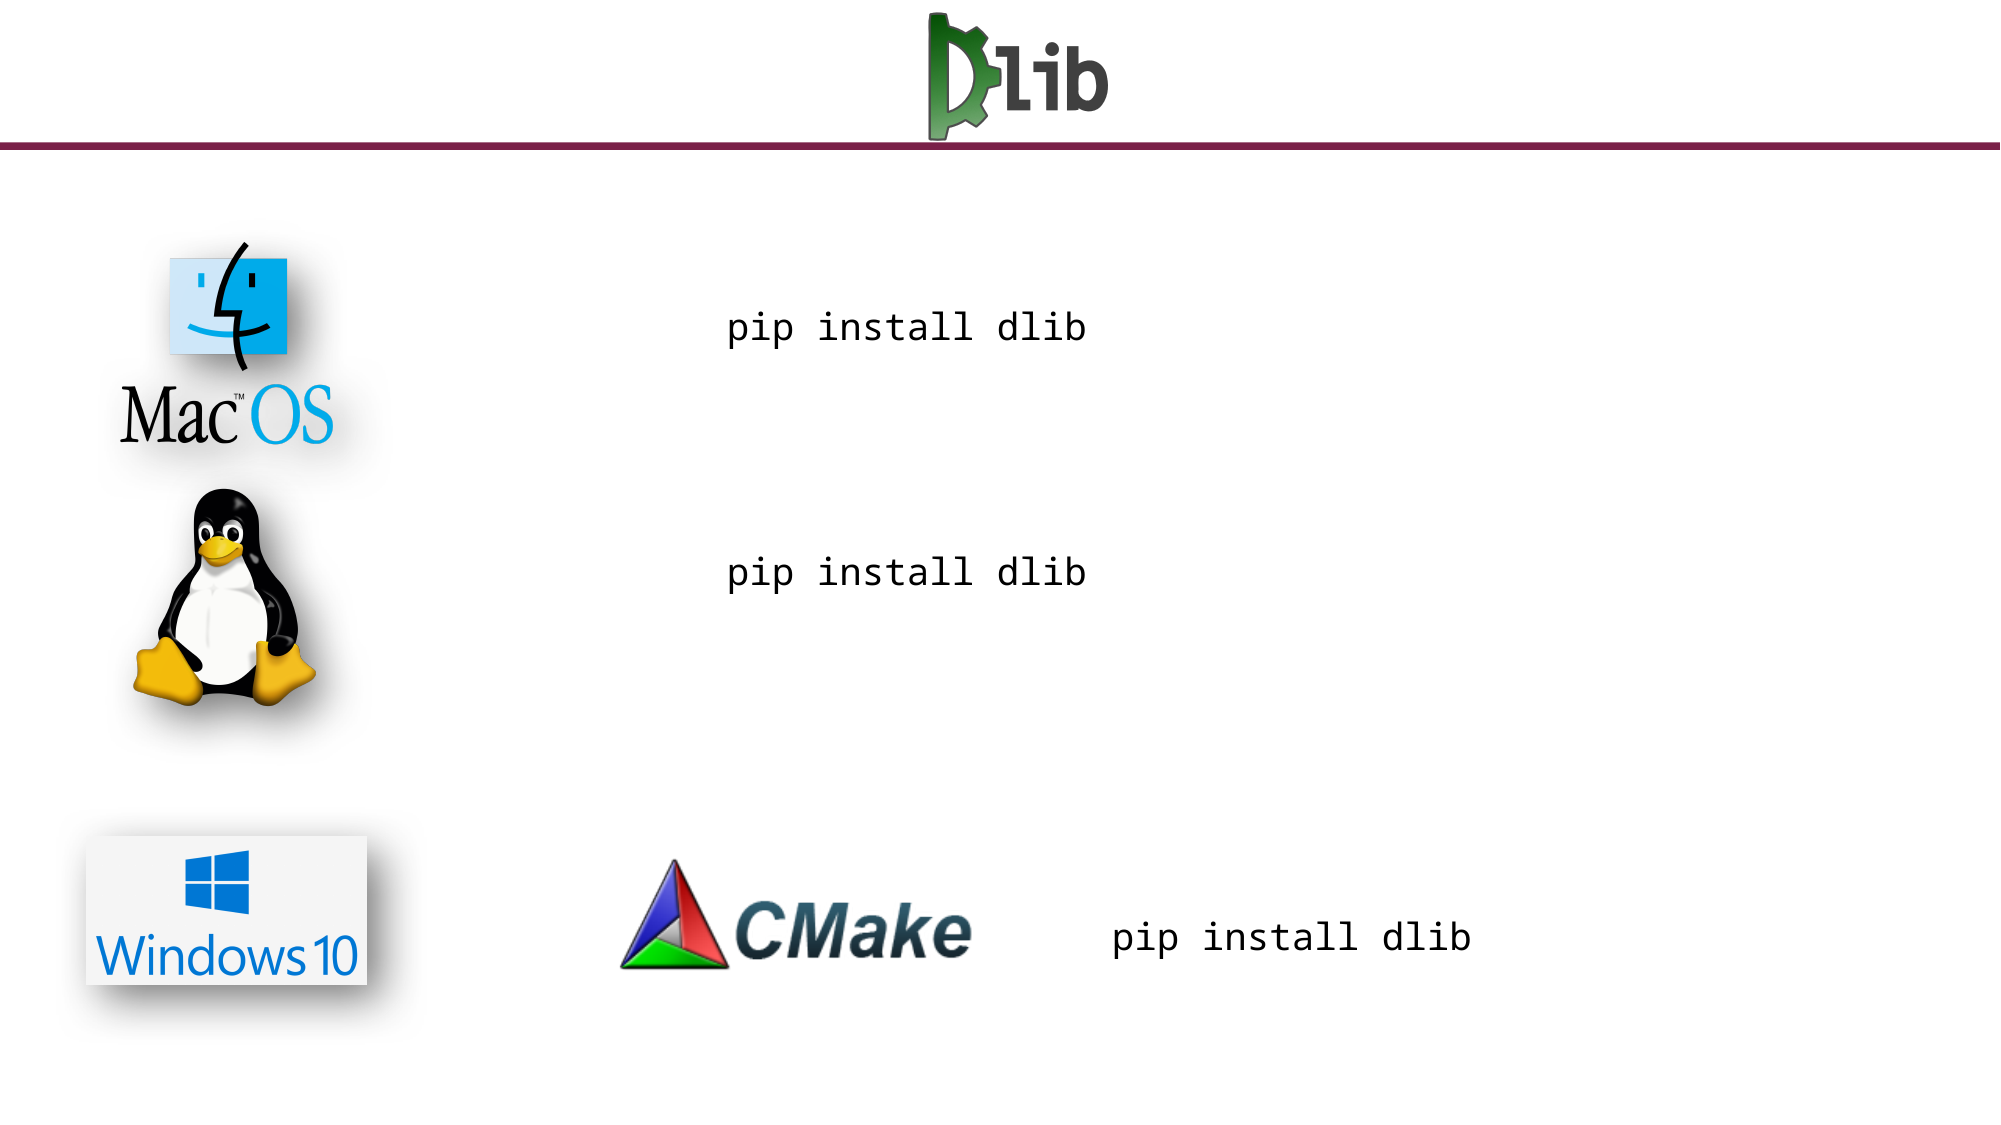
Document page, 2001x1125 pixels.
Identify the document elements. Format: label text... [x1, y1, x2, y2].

picture [117, 233, 336, 453]
text_box pip install dlib [712, 540, 1102, 600]
picture [115, 471, 334, 731]
picture [606, 827, 1000, 985]
picture [928, 12, 1108, 141]
picture [86, 836, 367, 985]
text_box pip install dlib [1097, 905, 1487, 966]
text_box pip install dlib [712, 295, 1102, 356]
